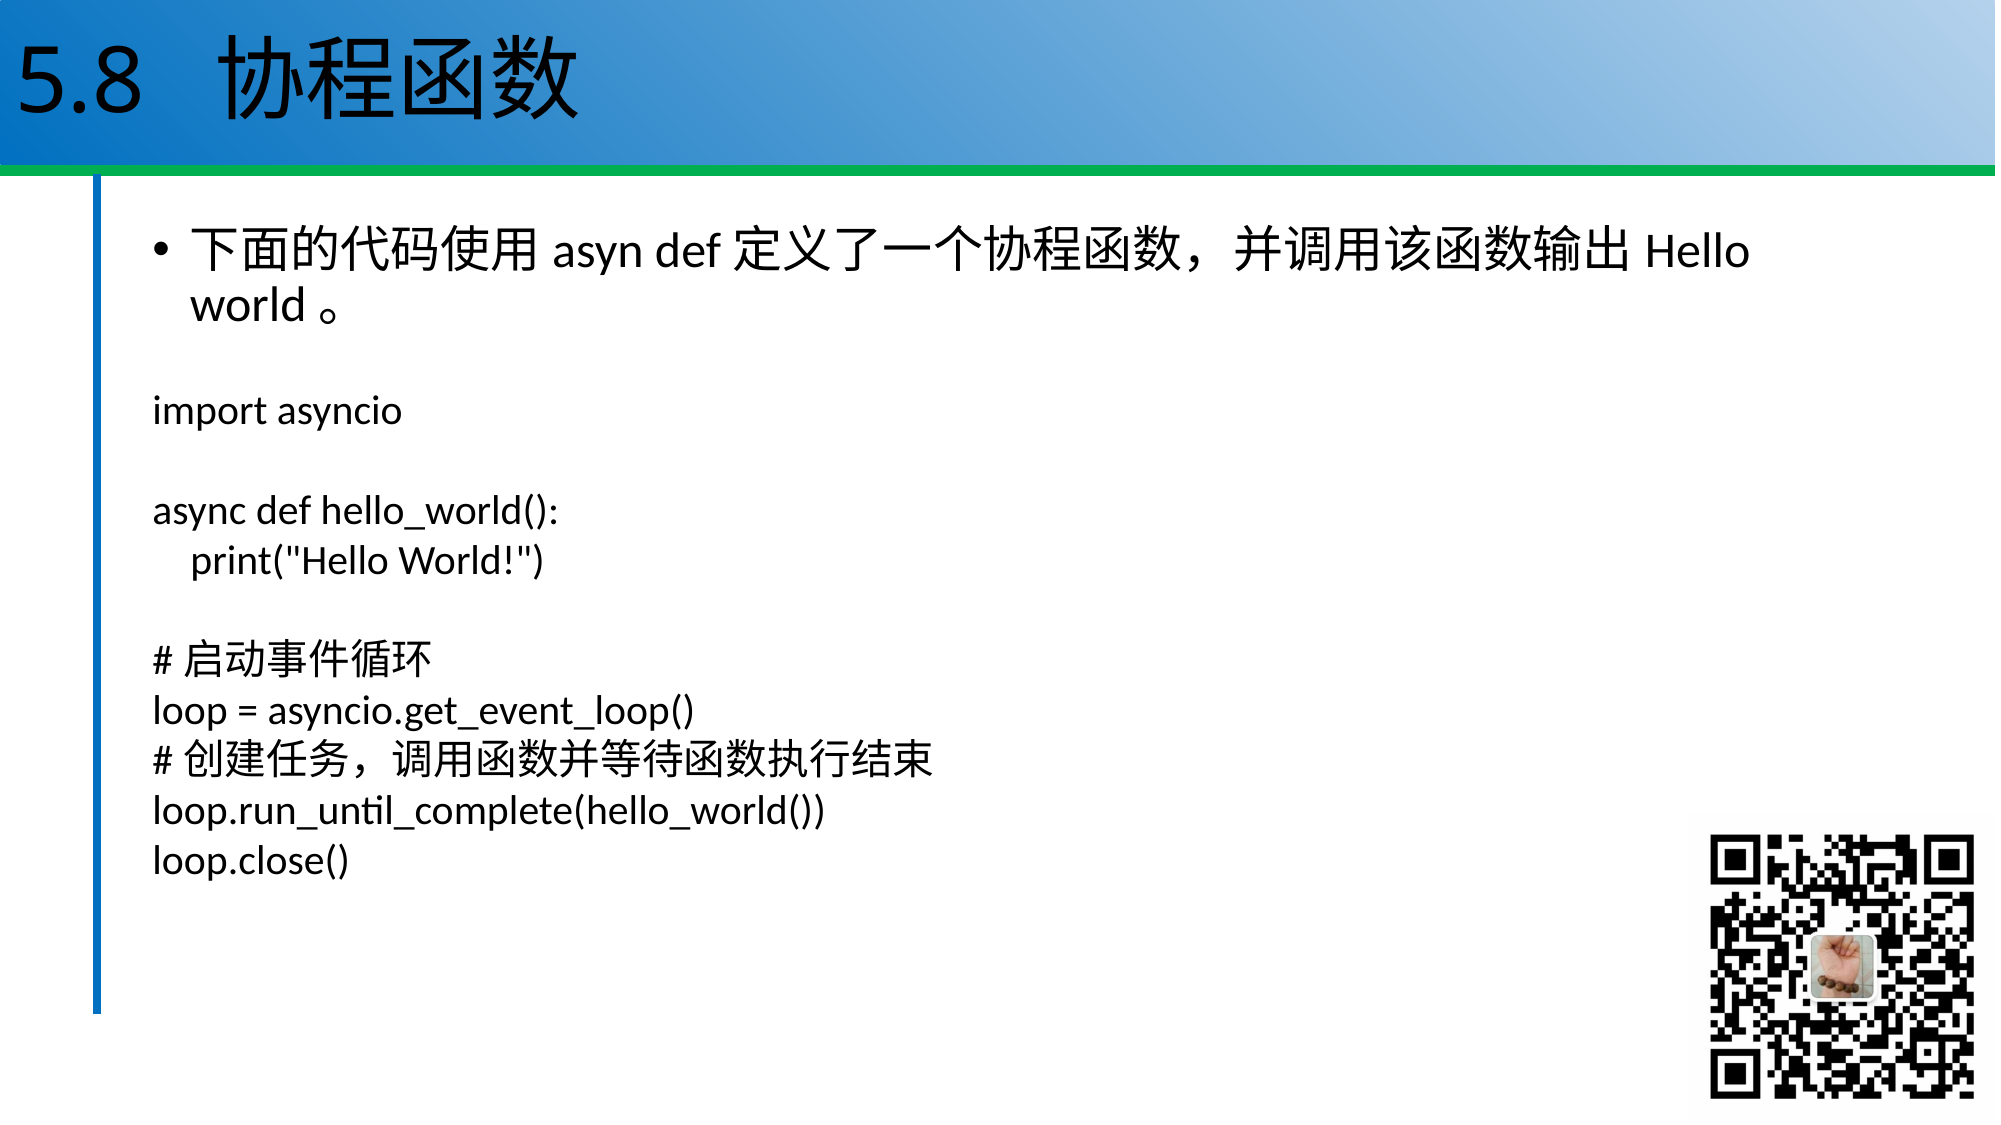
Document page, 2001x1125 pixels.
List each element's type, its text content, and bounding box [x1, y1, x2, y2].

slide_number [1412, 1042, 1863, 1103]
list 下面的代码使用asyn def定义了一个协程函数，并调用该函数输出Hello world。 import asyncio async def hello_world(): print("Hello World!") #启动事件循环 loop = asyncio.get_event_loop() #创建任务，调用函数并等待函数执行结束 loop.run_until_complete(hello_world()) loop.close() [137, 216, 1863, 978]
title 5.8 协程函数 [0, 0, 1995, 165]
picture [1689, 813, 1995, 1120]
